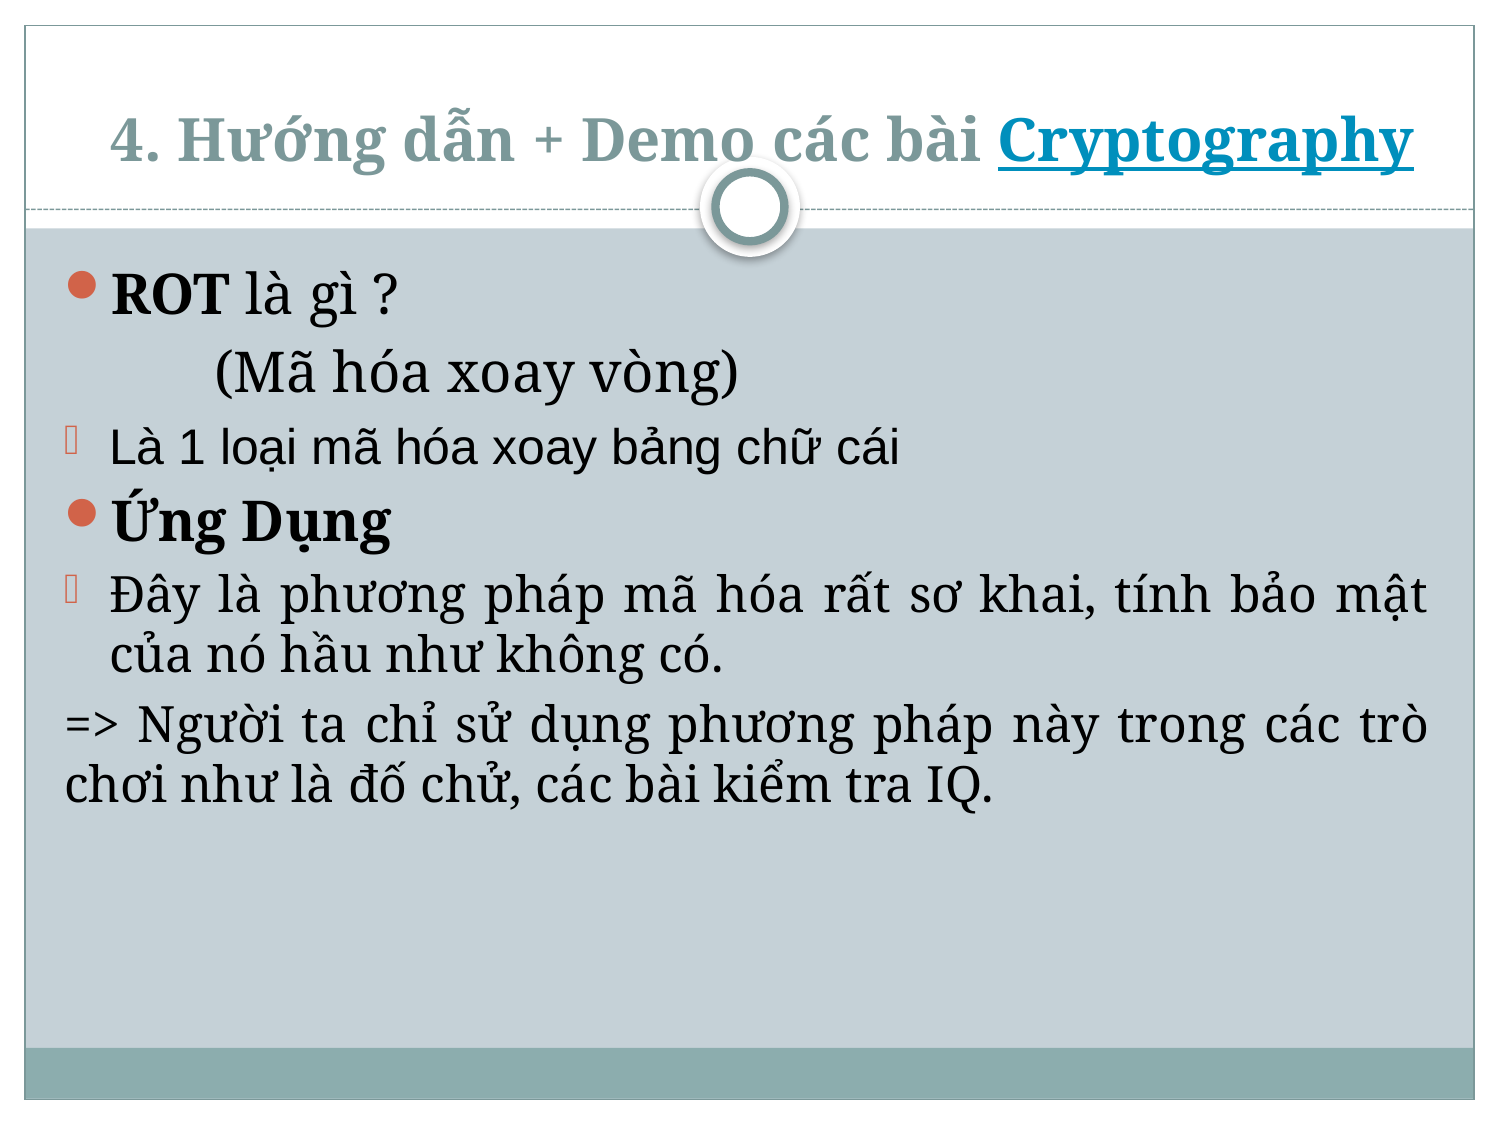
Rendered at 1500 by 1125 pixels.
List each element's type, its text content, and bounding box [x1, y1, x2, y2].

title 4. Hướng dẫn + Demo các bài Cryptography [87, 75, 1438, 250]
list ROT là gì ? (Mã hóa xoay vòng) Là 1 loại mã hóa xoay bảng chữ cái Ứng Dụng Đây là phương pháp mã hóa rất sơ khai, tính bảo mật của nó hầu như không có. => Người ta chỉ sử dụng phương pháp này trong các trò chơi như là đố chử, các bài kiểm tra IQ. [49, 250, 1445, 1001]
